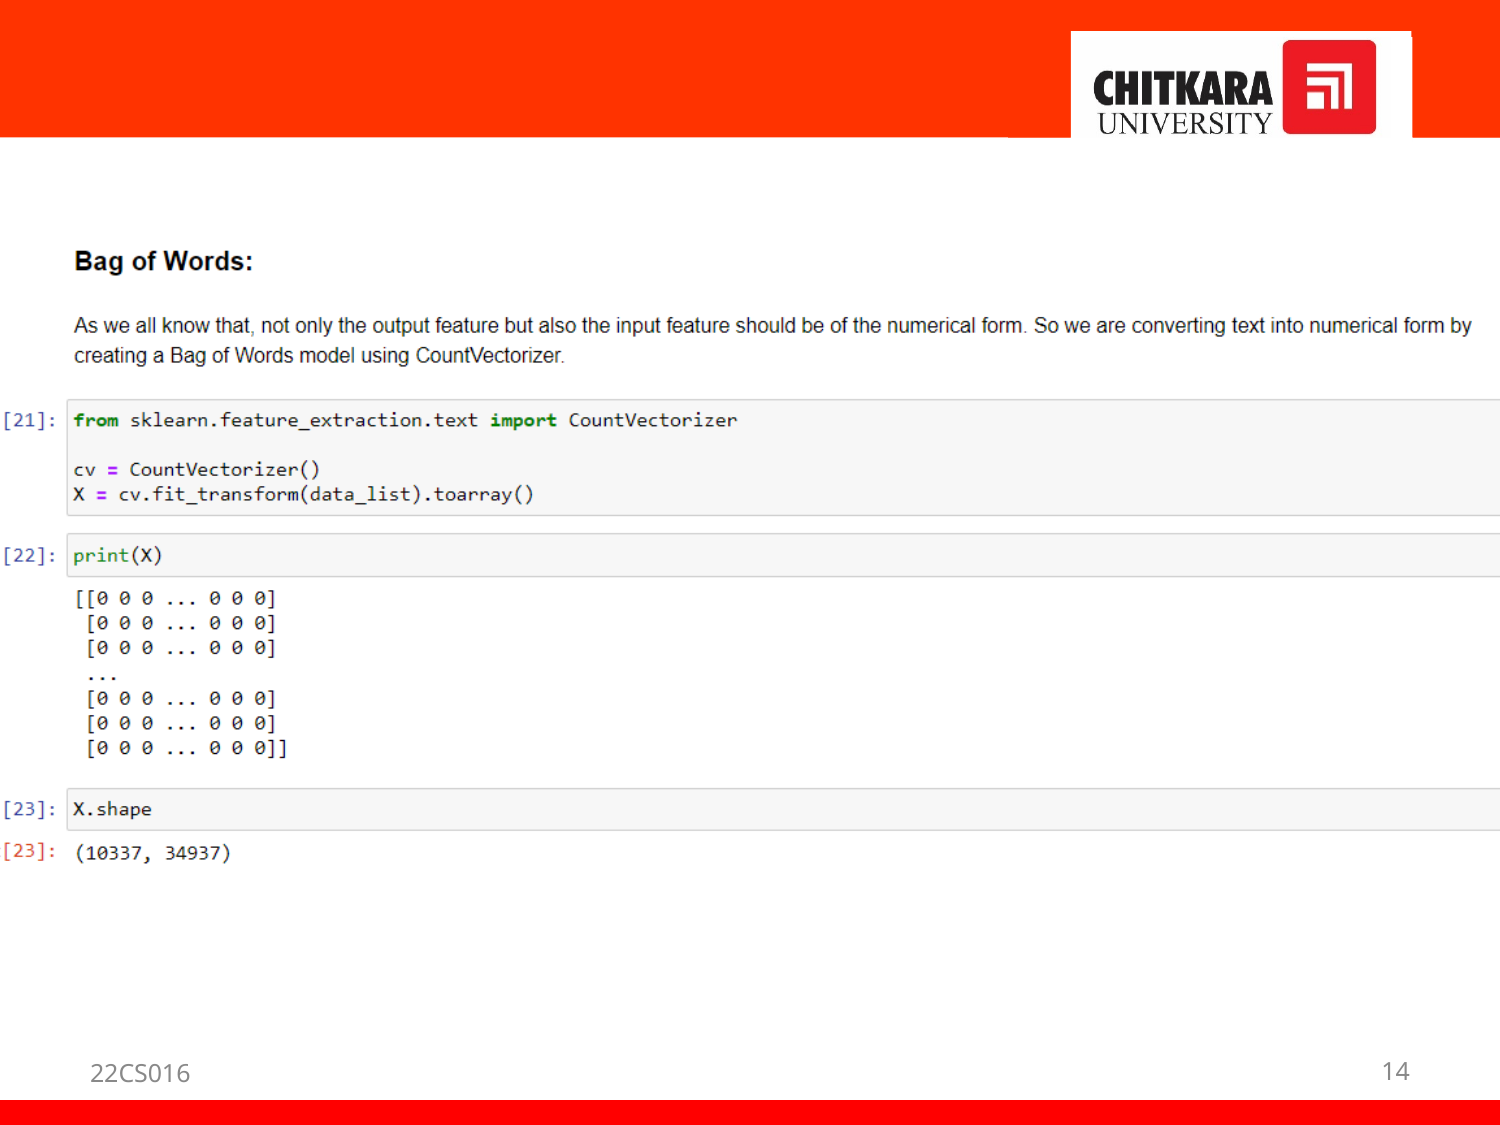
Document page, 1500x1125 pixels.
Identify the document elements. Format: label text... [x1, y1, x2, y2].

picture [1074, 37, 1391, 138]
slide_number 14 [1074, 1042, 1425, 1103]
title [0, 0, 1063, 138]
slide_number 22CS016 [75, 1042, 425, 1103]
picture [0, 247, 1500, 914]
